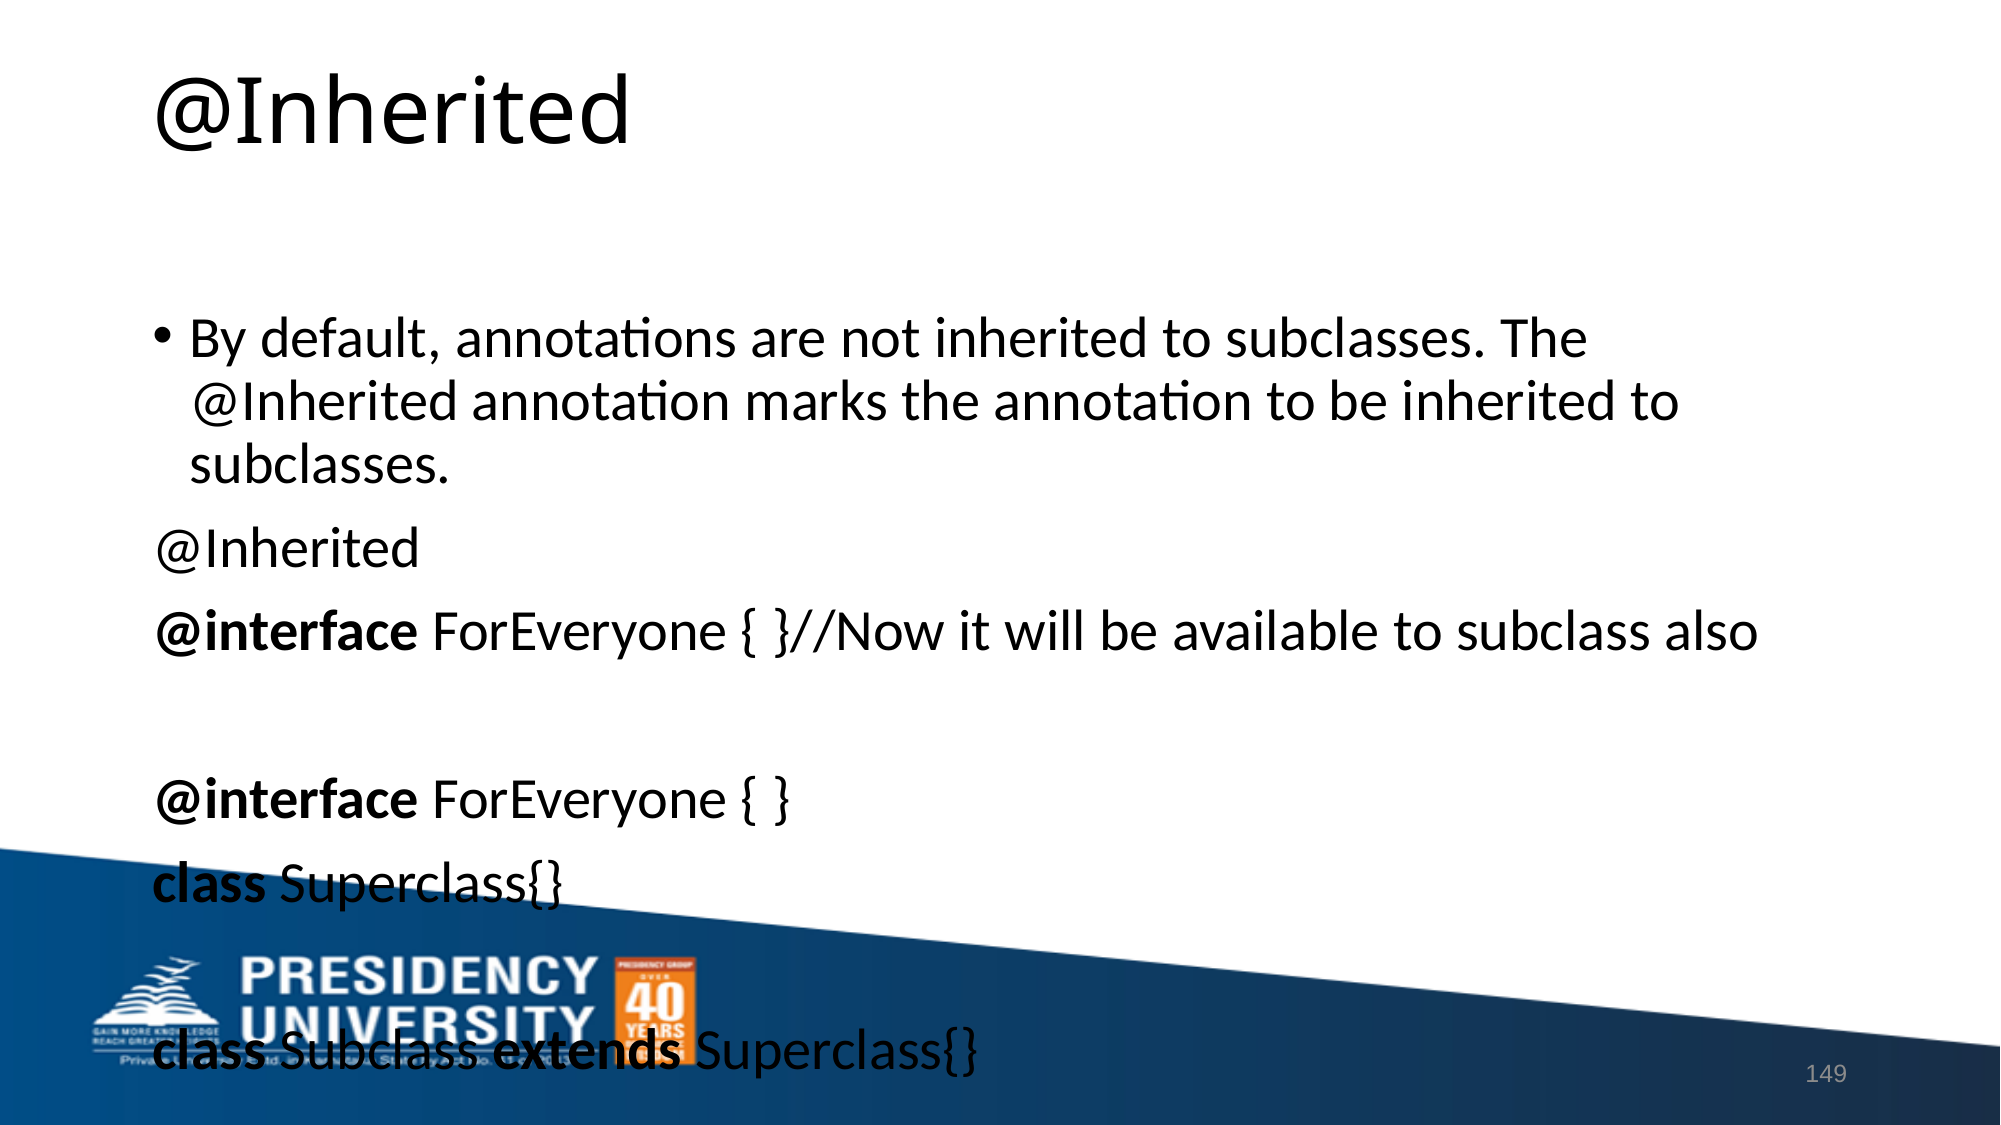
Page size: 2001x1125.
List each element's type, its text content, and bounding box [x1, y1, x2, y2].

slide_number 149 [1412, 1042, 1863, 1103]
title @Inherited [137, 59, 1863, 278]
picture [0, 845, 2000, 1125]
list By default, annotations are not inherited to subclasses. The @Inherited annotation marks the annotation to be inherited to subclasses. @Inherited @interface ForEveryone { }//Now it will be available to subclass also @interface ForEveryone { } class Superclass{} class Subclass extends Superclass{} [137, 299, 1863, 1014]
